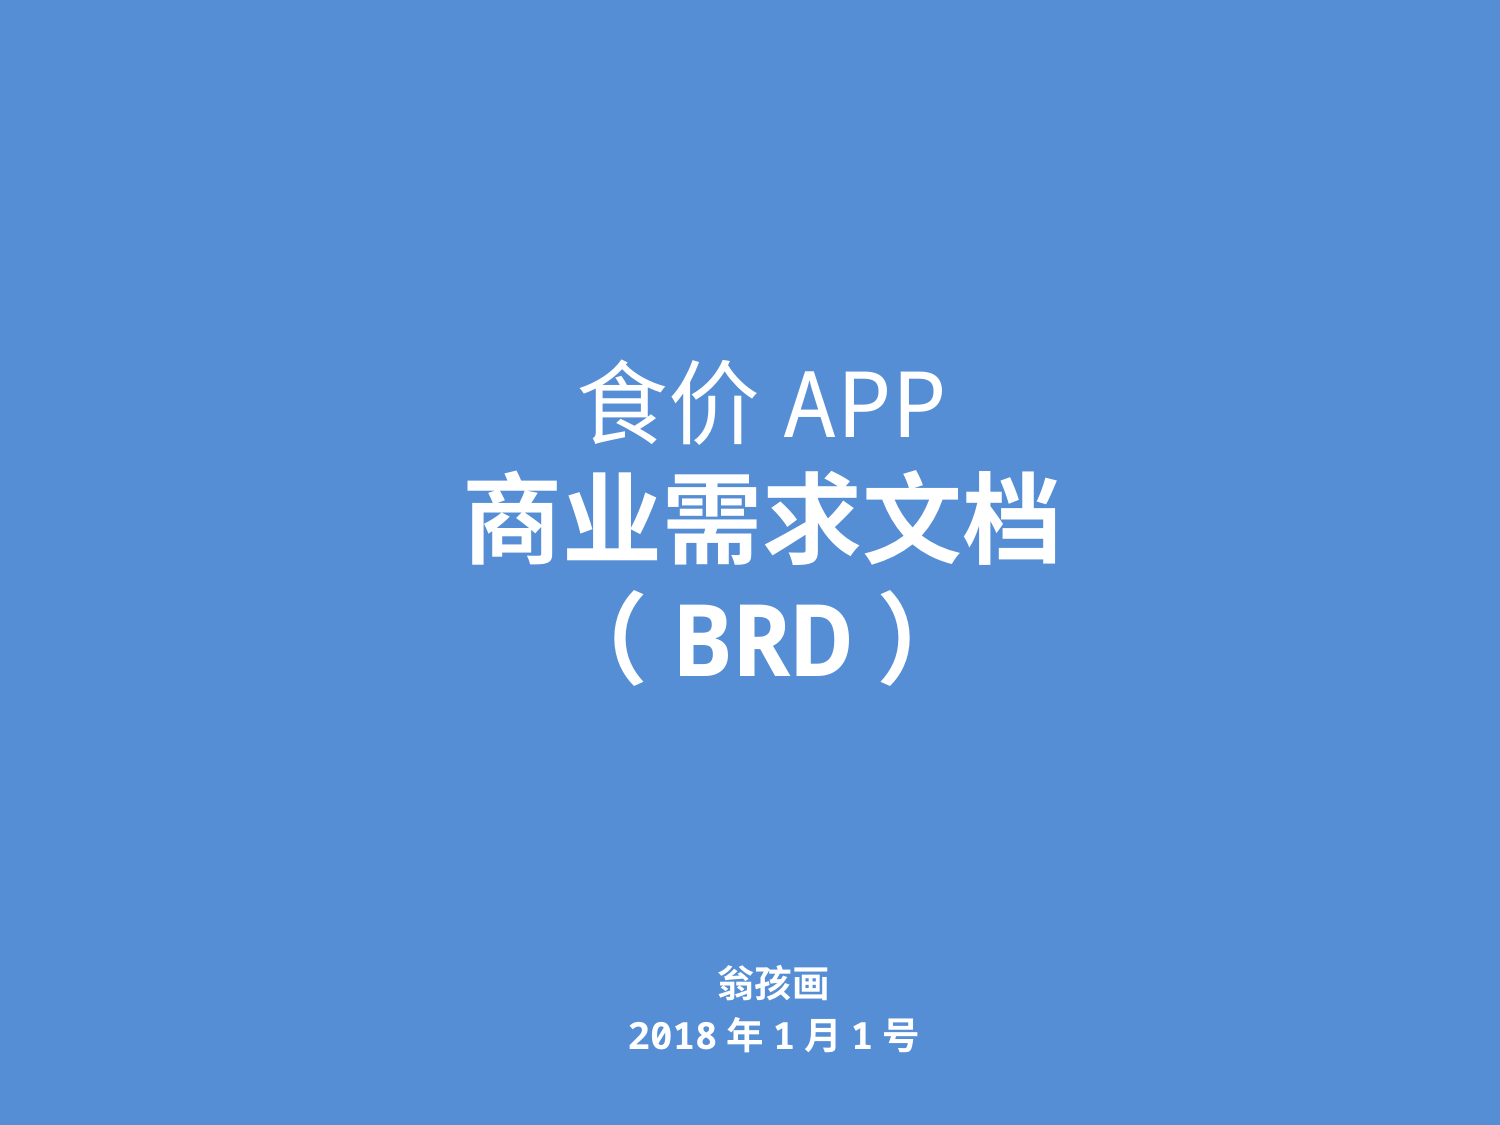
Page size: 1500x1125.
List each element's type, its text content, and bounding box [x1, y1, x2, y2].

subtitle 翁孩画 2018年1月1号 [206, 952, 1341, 1071]
title 食价APP 商业需求文档 （BRD） [112, 278, 1412, 764]
